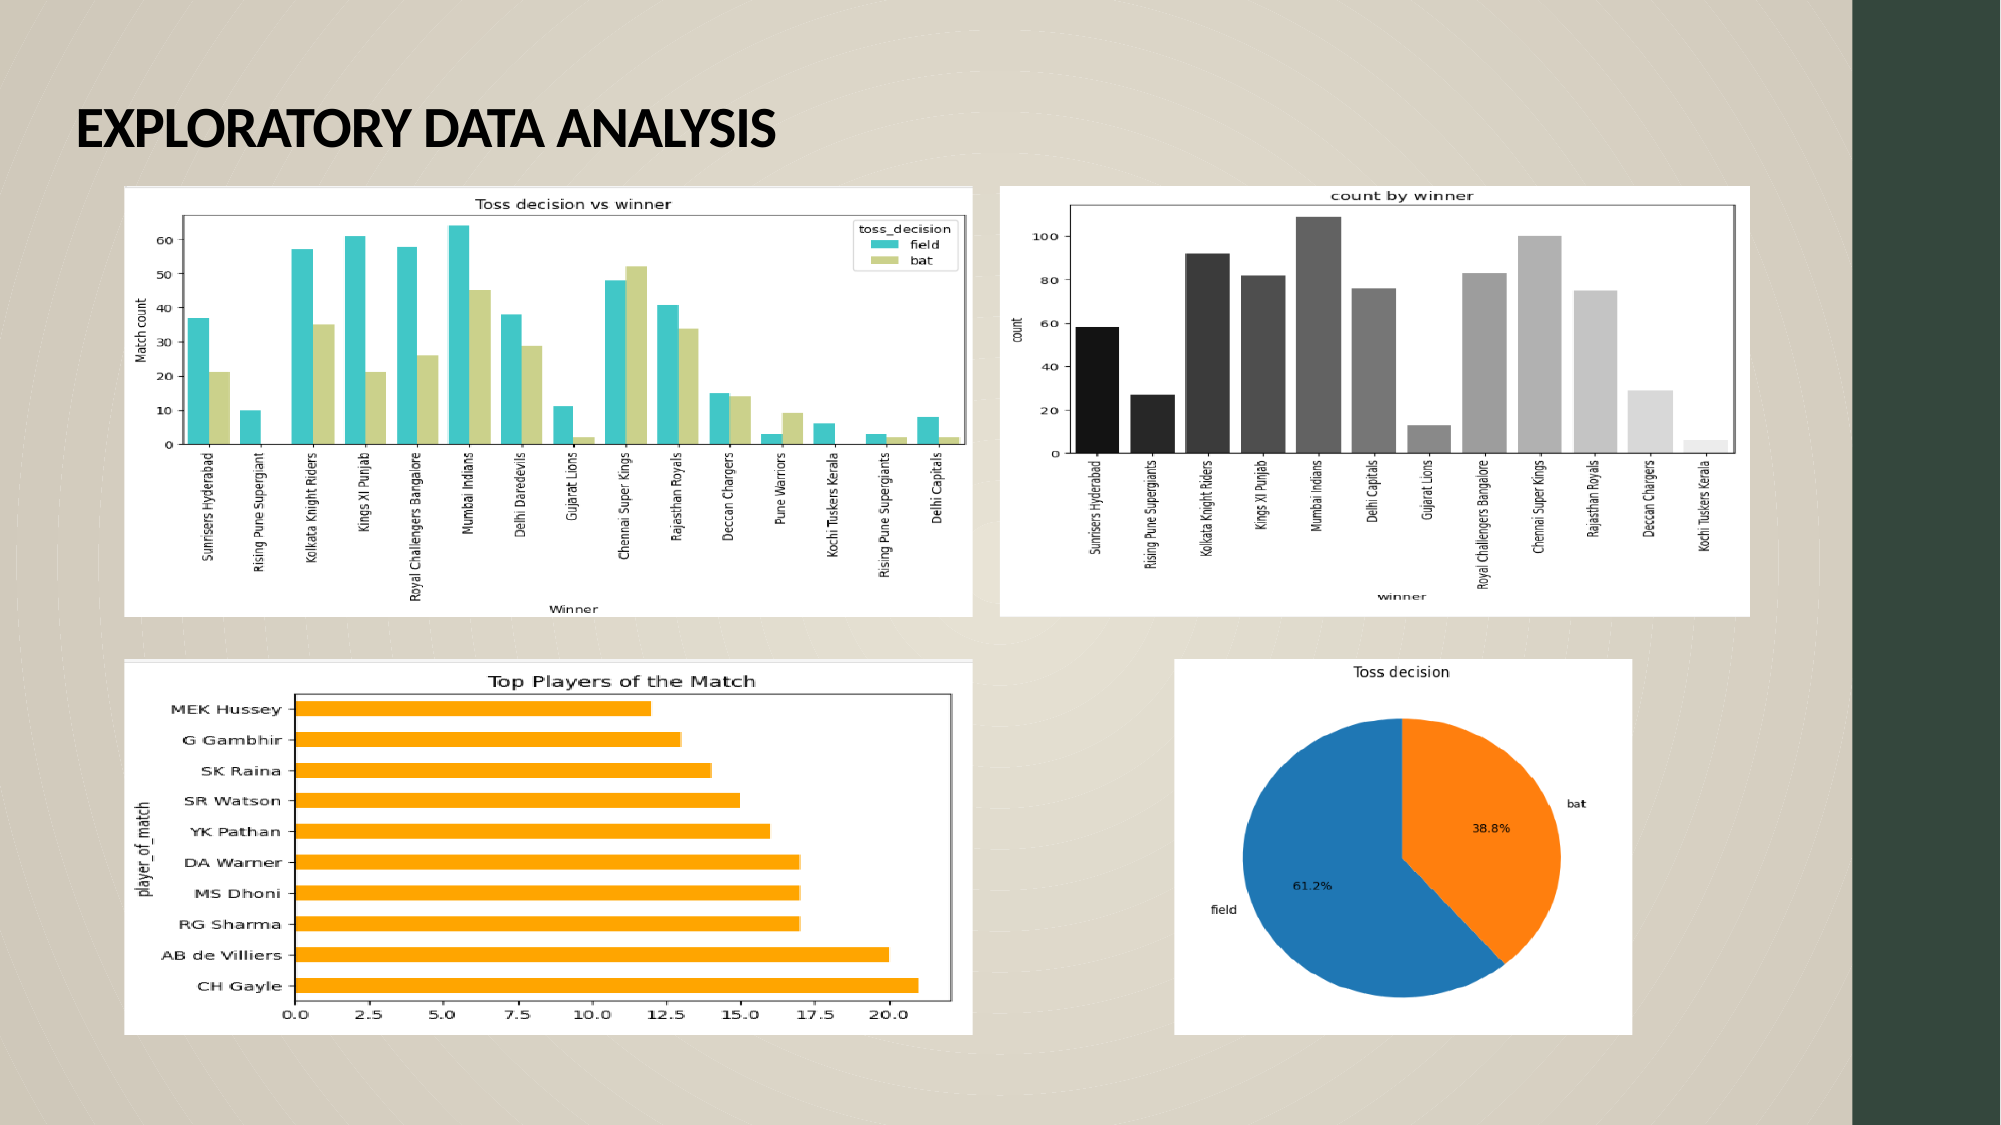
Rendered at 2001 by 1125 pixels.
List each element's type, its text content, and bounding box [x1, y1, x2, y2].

picture [1174, 658, 1633, 1035]
title EXPLORATORY DATA ANALYSIS [60, 54, 1797, 168]
picture [124, 658, 973, 1035]
picture [999, 186, 1751, 617]
picture [124, 186, 973, 617]
